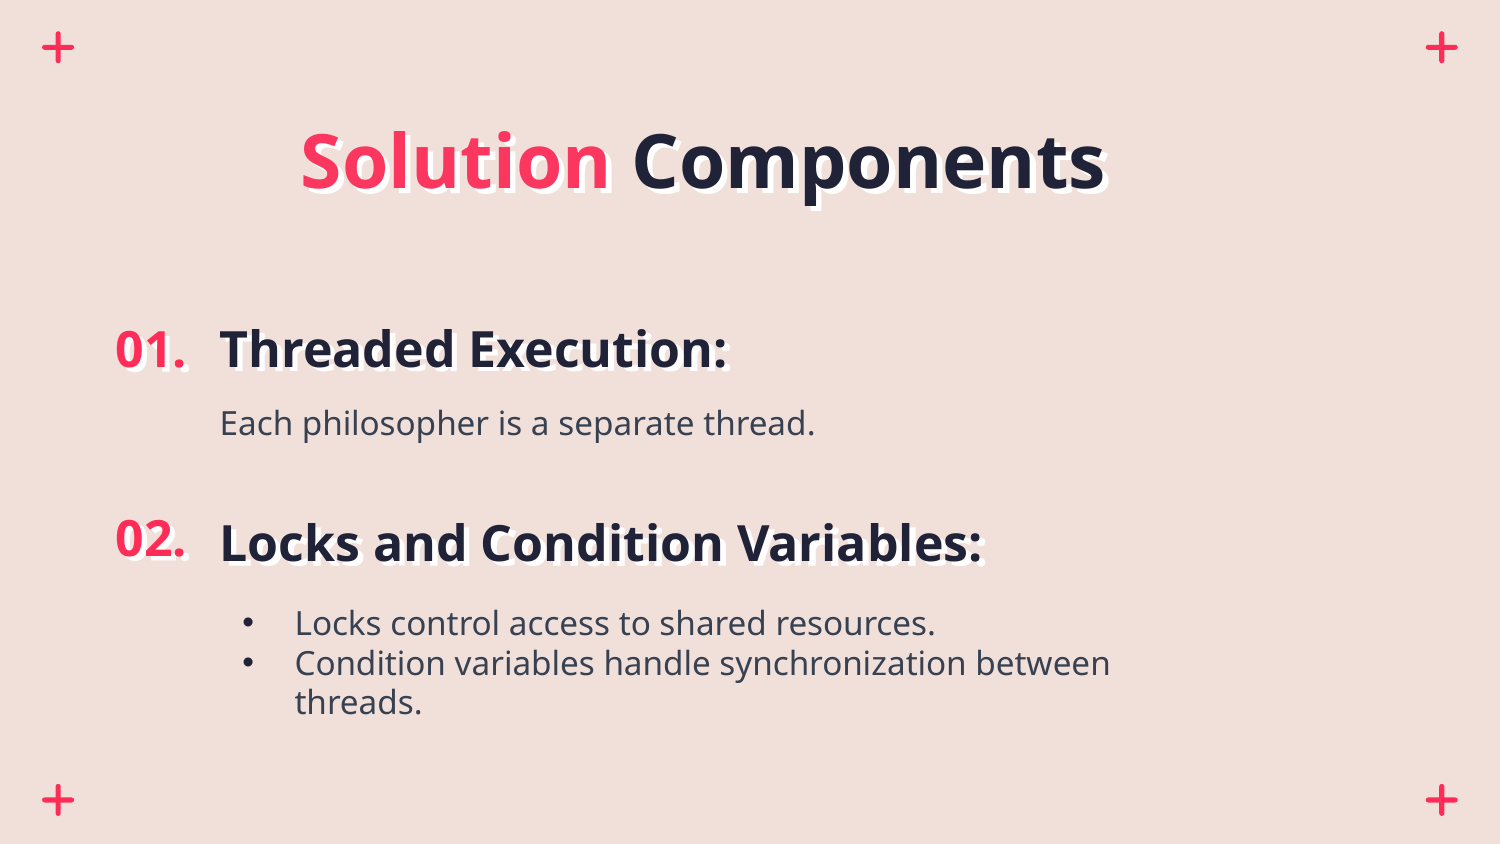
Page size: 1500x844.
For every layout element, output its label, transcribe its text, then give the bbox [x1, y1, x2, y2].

title Locks and Condition Variables: [204, 501, 1148, 582]
subtitle Each philosopher is a separate thread. [204, 386, 1148, 458]
subtitle Locks control access to shared resources. Condition variables handle synchronization between threads. [204, 586, 1148, 694]
title 02. [99, 501, 203, 582]
title Threaded Execution: [204, 307, 1148, 386]
title 01. [88, 313, 203, 393]
title Solution Components [71, 111, 1336, 205]
